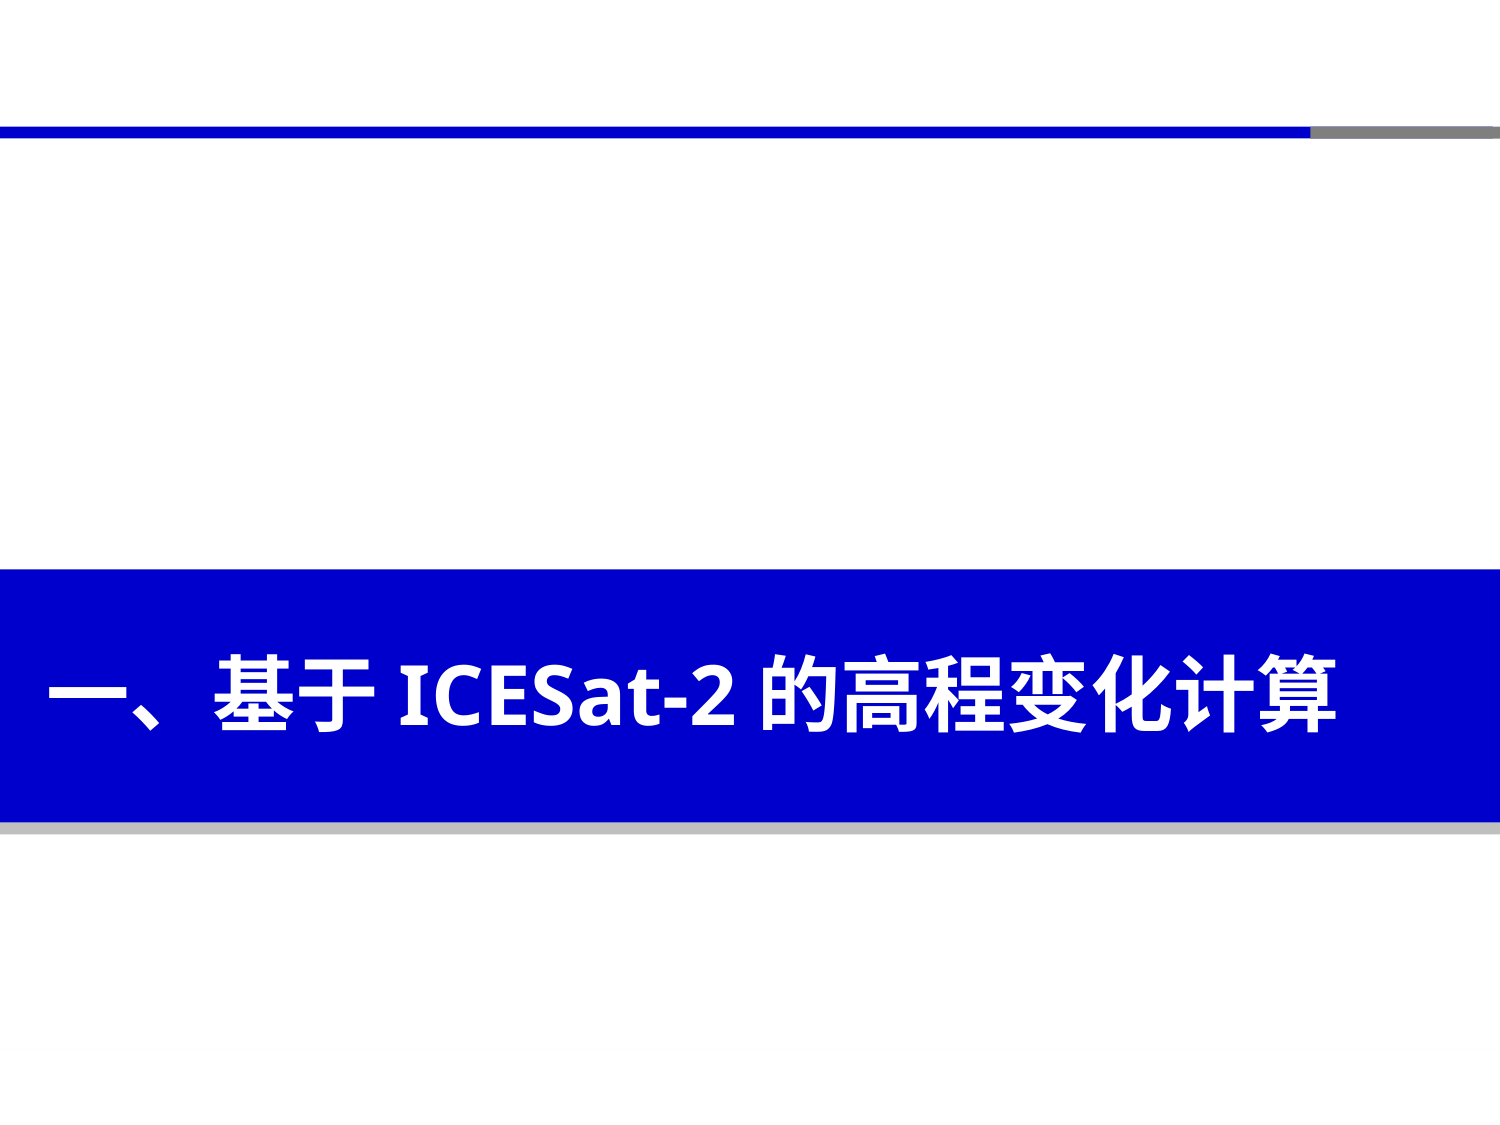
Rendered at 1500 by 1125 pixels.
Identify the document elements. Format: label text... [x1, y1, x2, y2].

text_box 一、基于ICESat-2的高程变化计算 [30, 634, 1467, 750]
text_box [0, 569, 1500, 822]
text_box [0, 822, 1500, 835]
